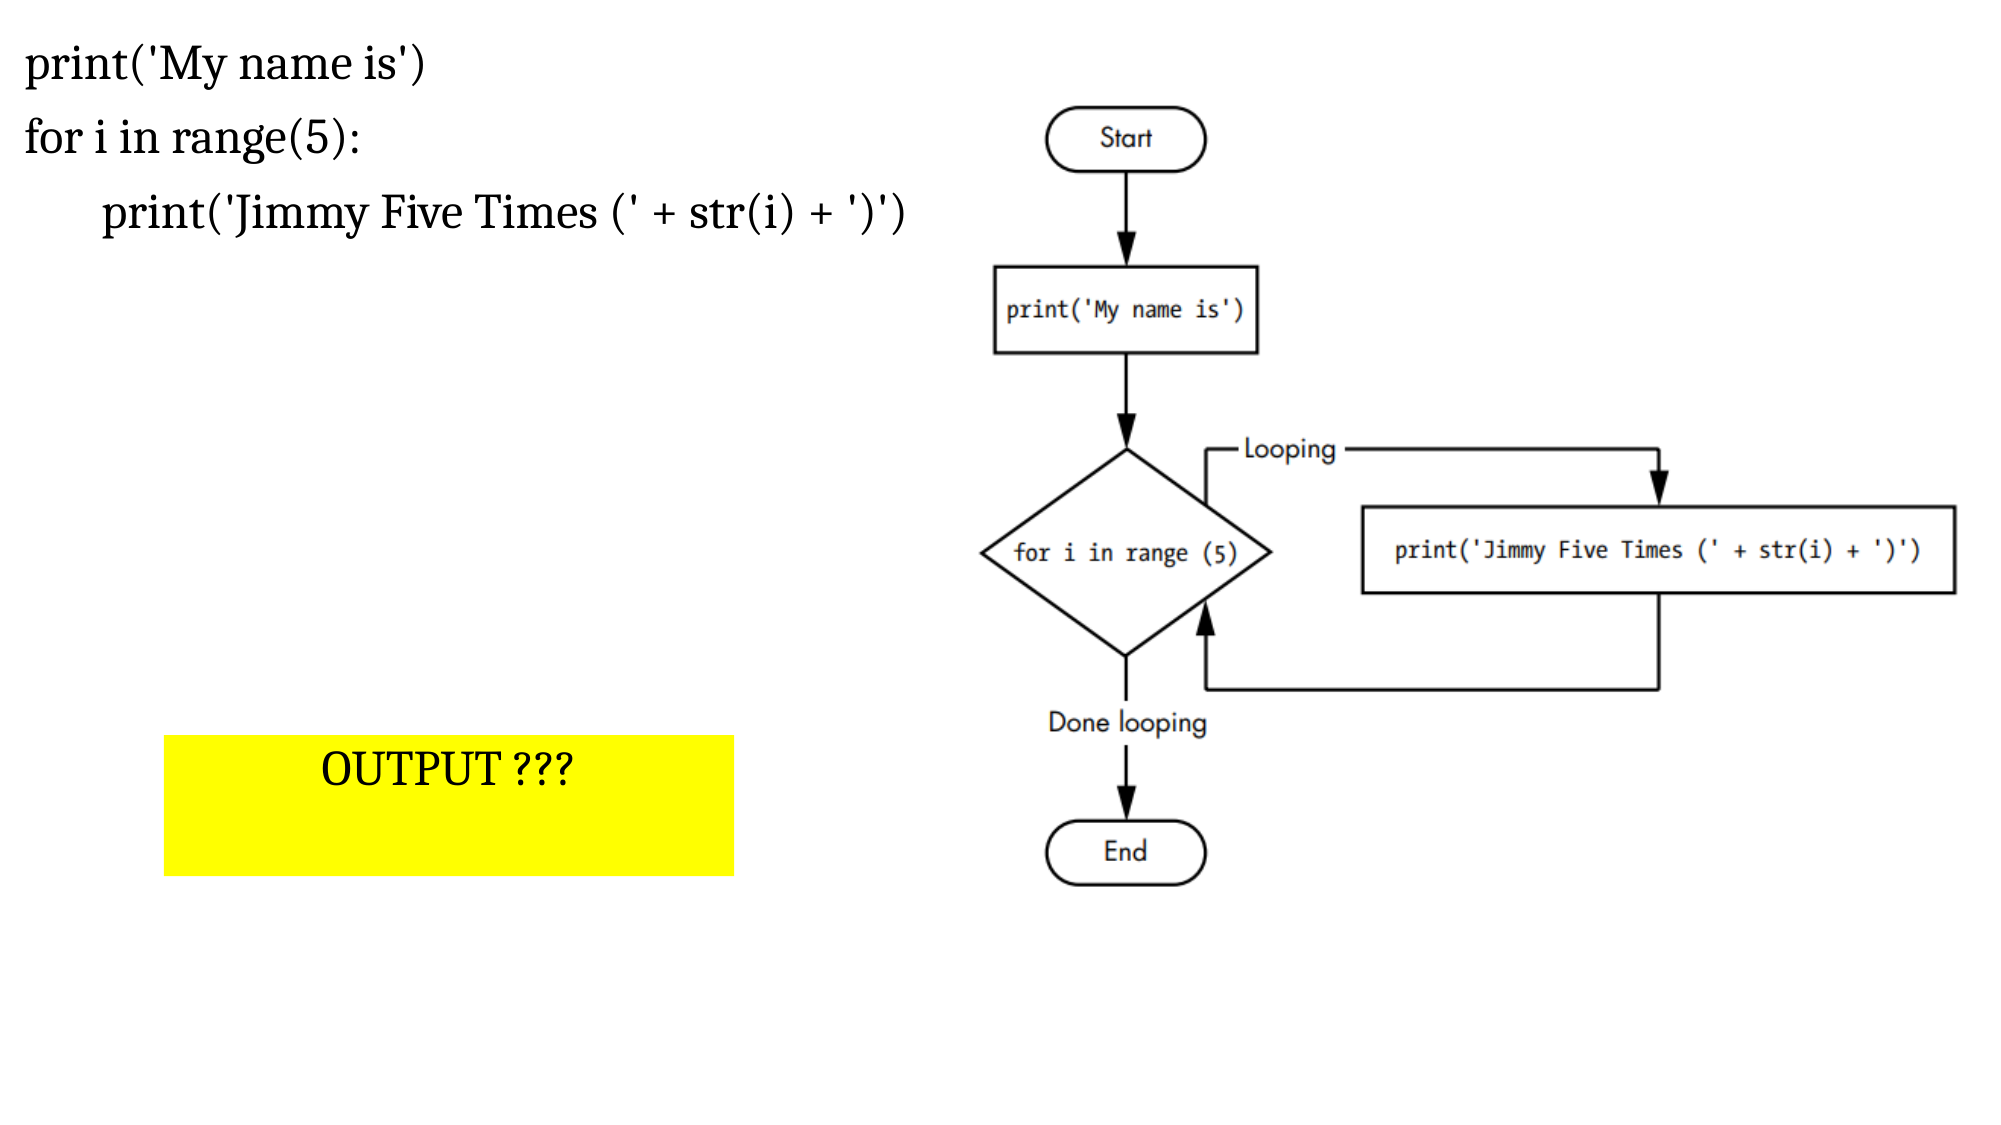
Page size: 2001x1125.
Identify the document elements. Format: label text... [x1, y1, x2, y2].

text_box OUTPUT ??? [163, 735, 735, 877]
picture [938, 100, 1997, 896]
list print('My name is') for i in range(5): print('Jimmy Five Times (' + str(i) + ')') [9, 28, 1149, 349]
